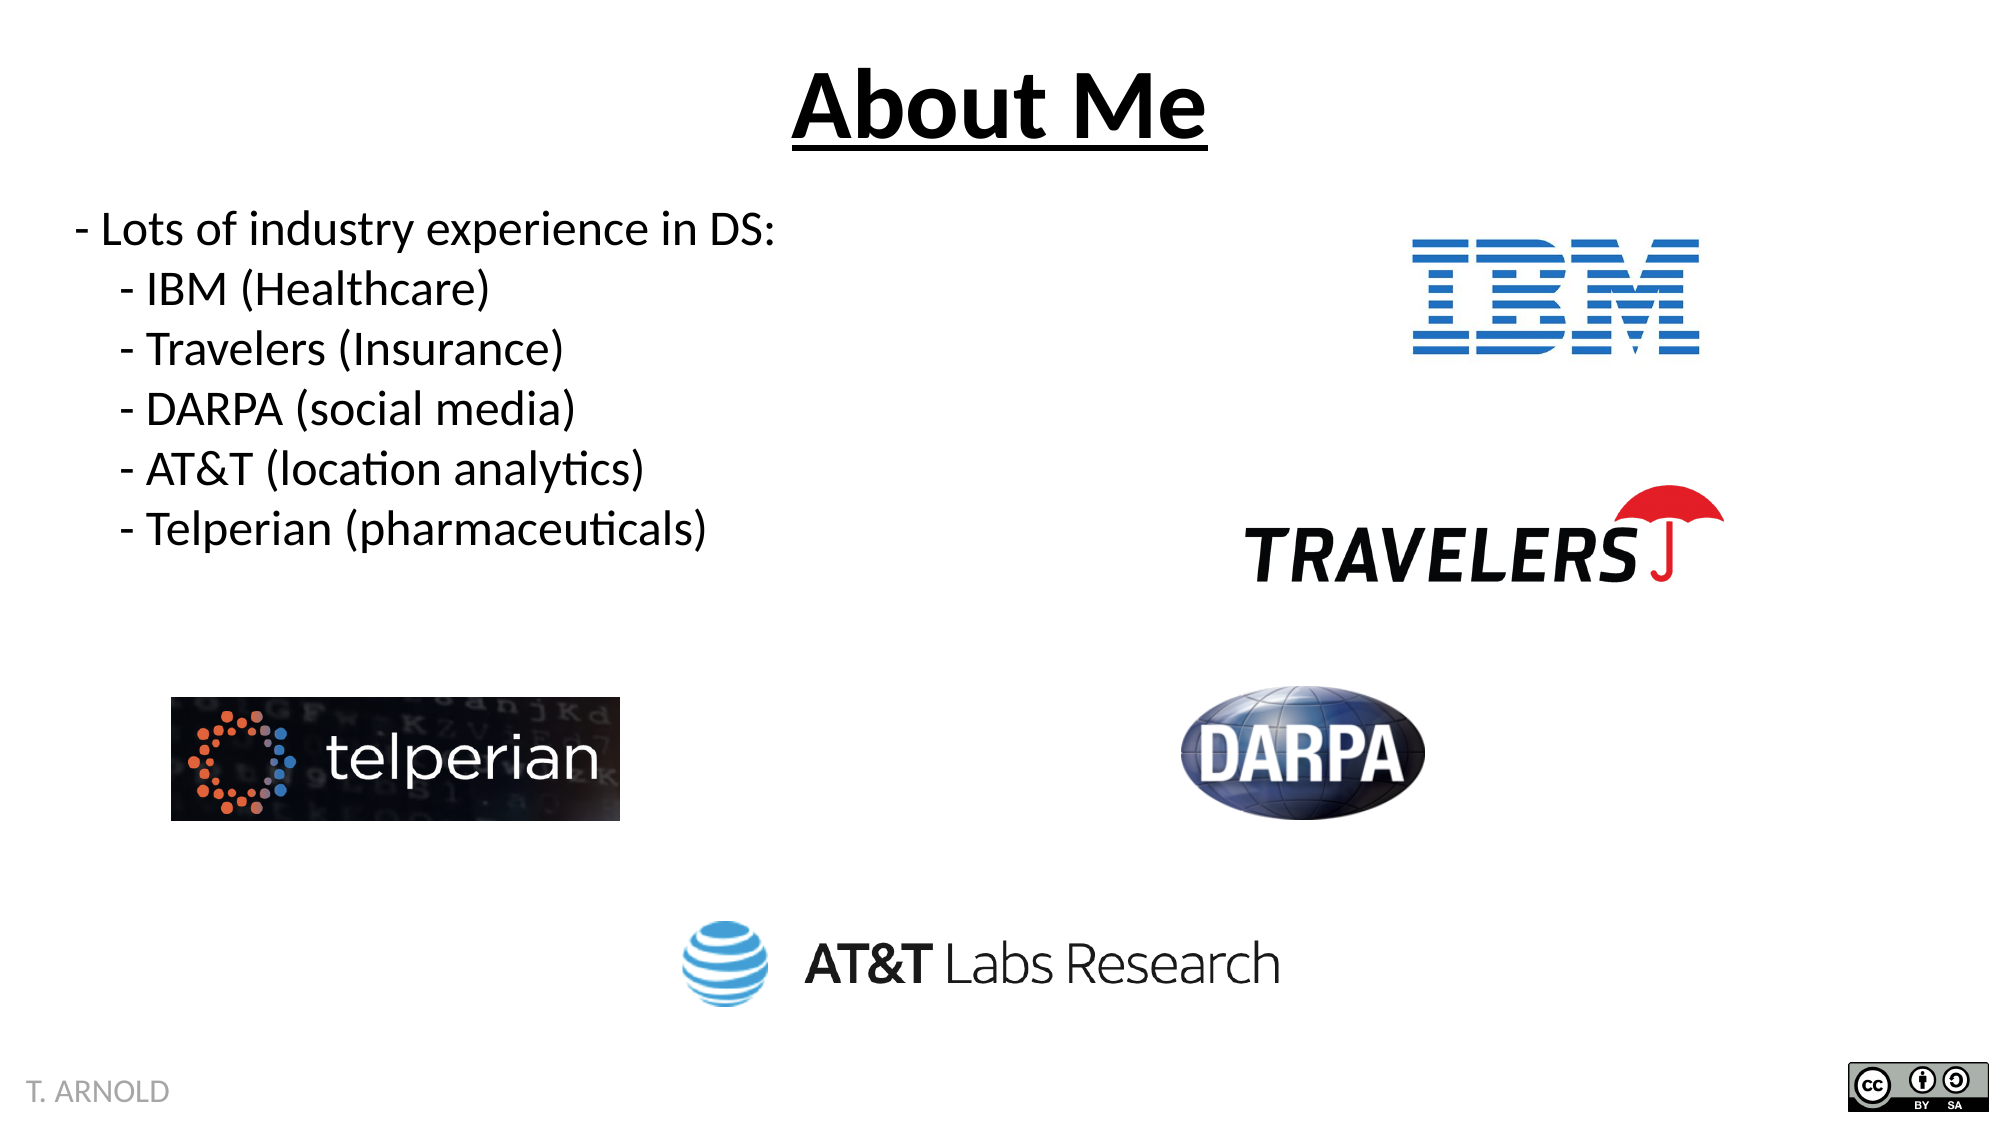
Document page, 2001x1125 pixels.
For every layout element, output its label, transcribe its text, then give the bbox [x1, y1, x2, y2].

picture [1181, 686, 1425, 820]
picture [1228, 448, 1741, 619]
picture [662, 899, 1304, 1025]
text_box - Lots of industry experience in DS: - IBM (Healthcare) - Travelers (Insurance) - DARPA (social media) - AT&T (location analytics) - Telperian (pharmaceuticals) [59, 187, 1118, 563]
text_box T. ARNOLD [11, 1062, 673, 1117]
picture [1848, 1062, 1989, 1112]
picture [1398, 225, 1713, 368]
picture [171, 697, 620, 822]
text_box About Me [395, 30, 1605, 166]
